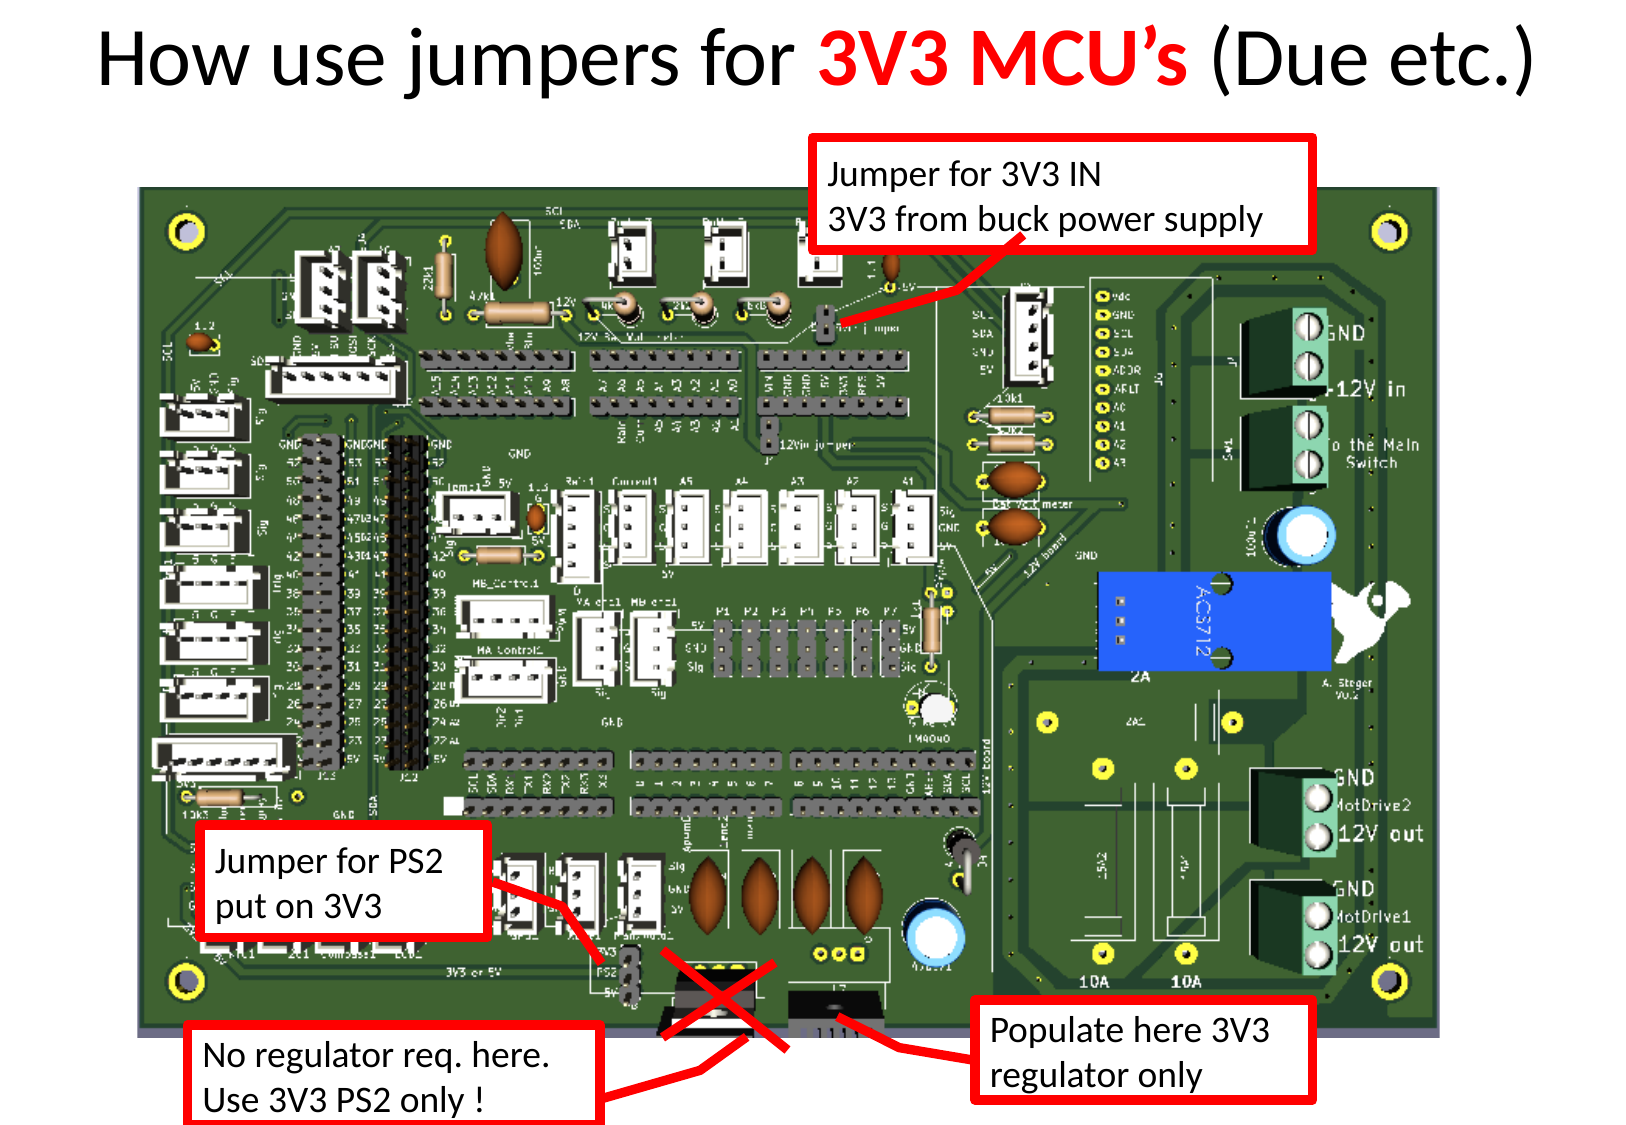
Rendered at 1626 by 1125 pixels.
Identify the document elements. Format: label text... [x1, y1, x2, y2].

title How use jumpers for 3V3 MCU’s (Due etc.) [81, 0, 1625, 105]
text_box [662, 962, 776, 1038]
picture [137, 187, 1440, 1038]
text_box No regulator req. here. Use 3V3 PS2 only ! [185, 1046, 720, 1125]
text_box Jumper for 3V3 IN 3V3 from buck power supply [810, 135, 1315, 185]
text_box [662, 949, 788, 1051]
text_box Populate here 3V3 regulator only [891, 1046, 1315, 1102]
